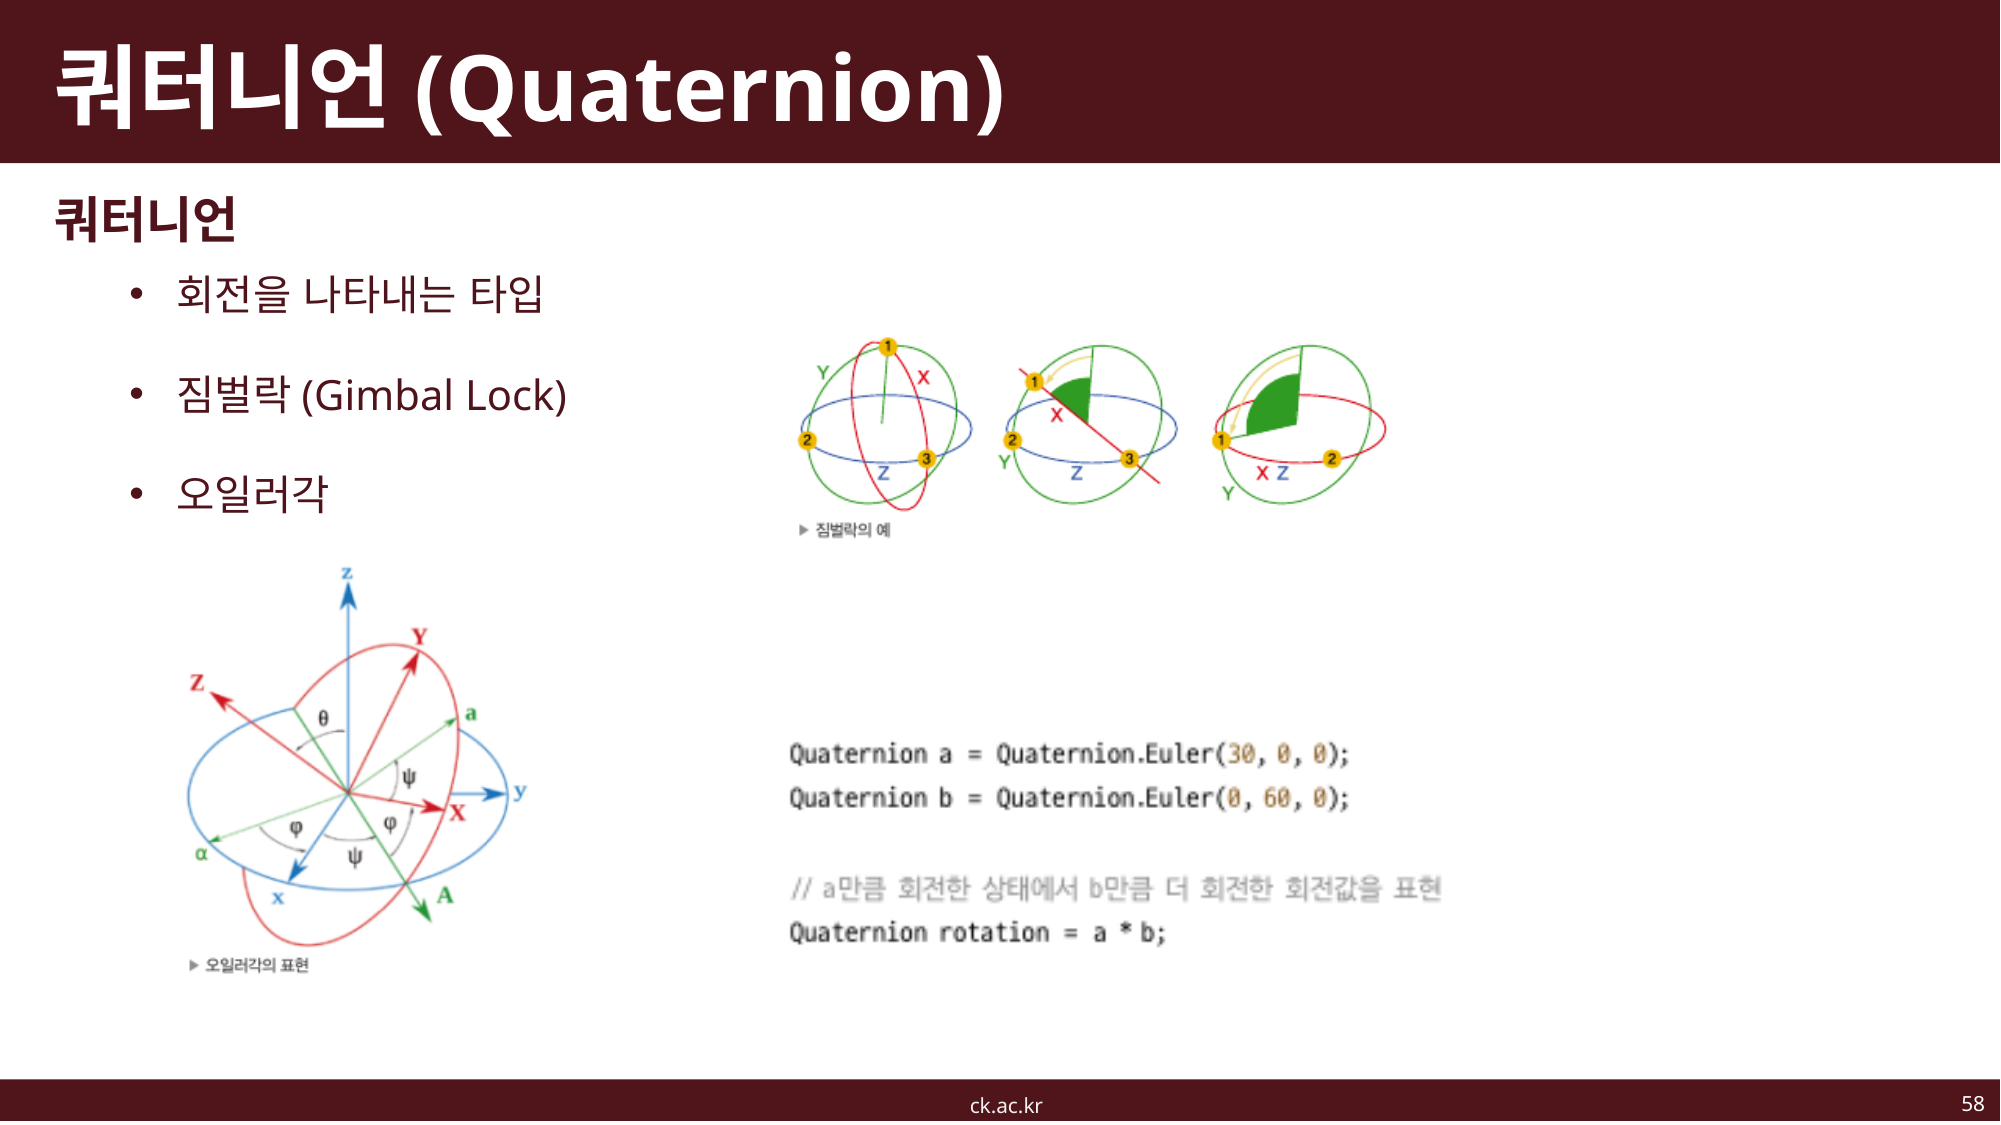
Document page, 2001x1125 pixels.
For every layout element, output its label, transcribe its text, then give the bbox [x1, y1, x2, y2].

picture [773, 311, 1419, 562]
picture [763, 720, 1483, 971]
title 쿼터니언(Quaternion) [39, 34, 1289, 149]
footer ck.ac.kr [949, 1084, 1064, 1125]
picture [121, 529, 581, 991]
text_box 쿼터니언 회전을 나타내는 타입 짐벌락(Gimbal Lock) 오일러각 [39, 181, 1970, 526]
slide_number 58 [1911, 1083, 2000, 1125]
